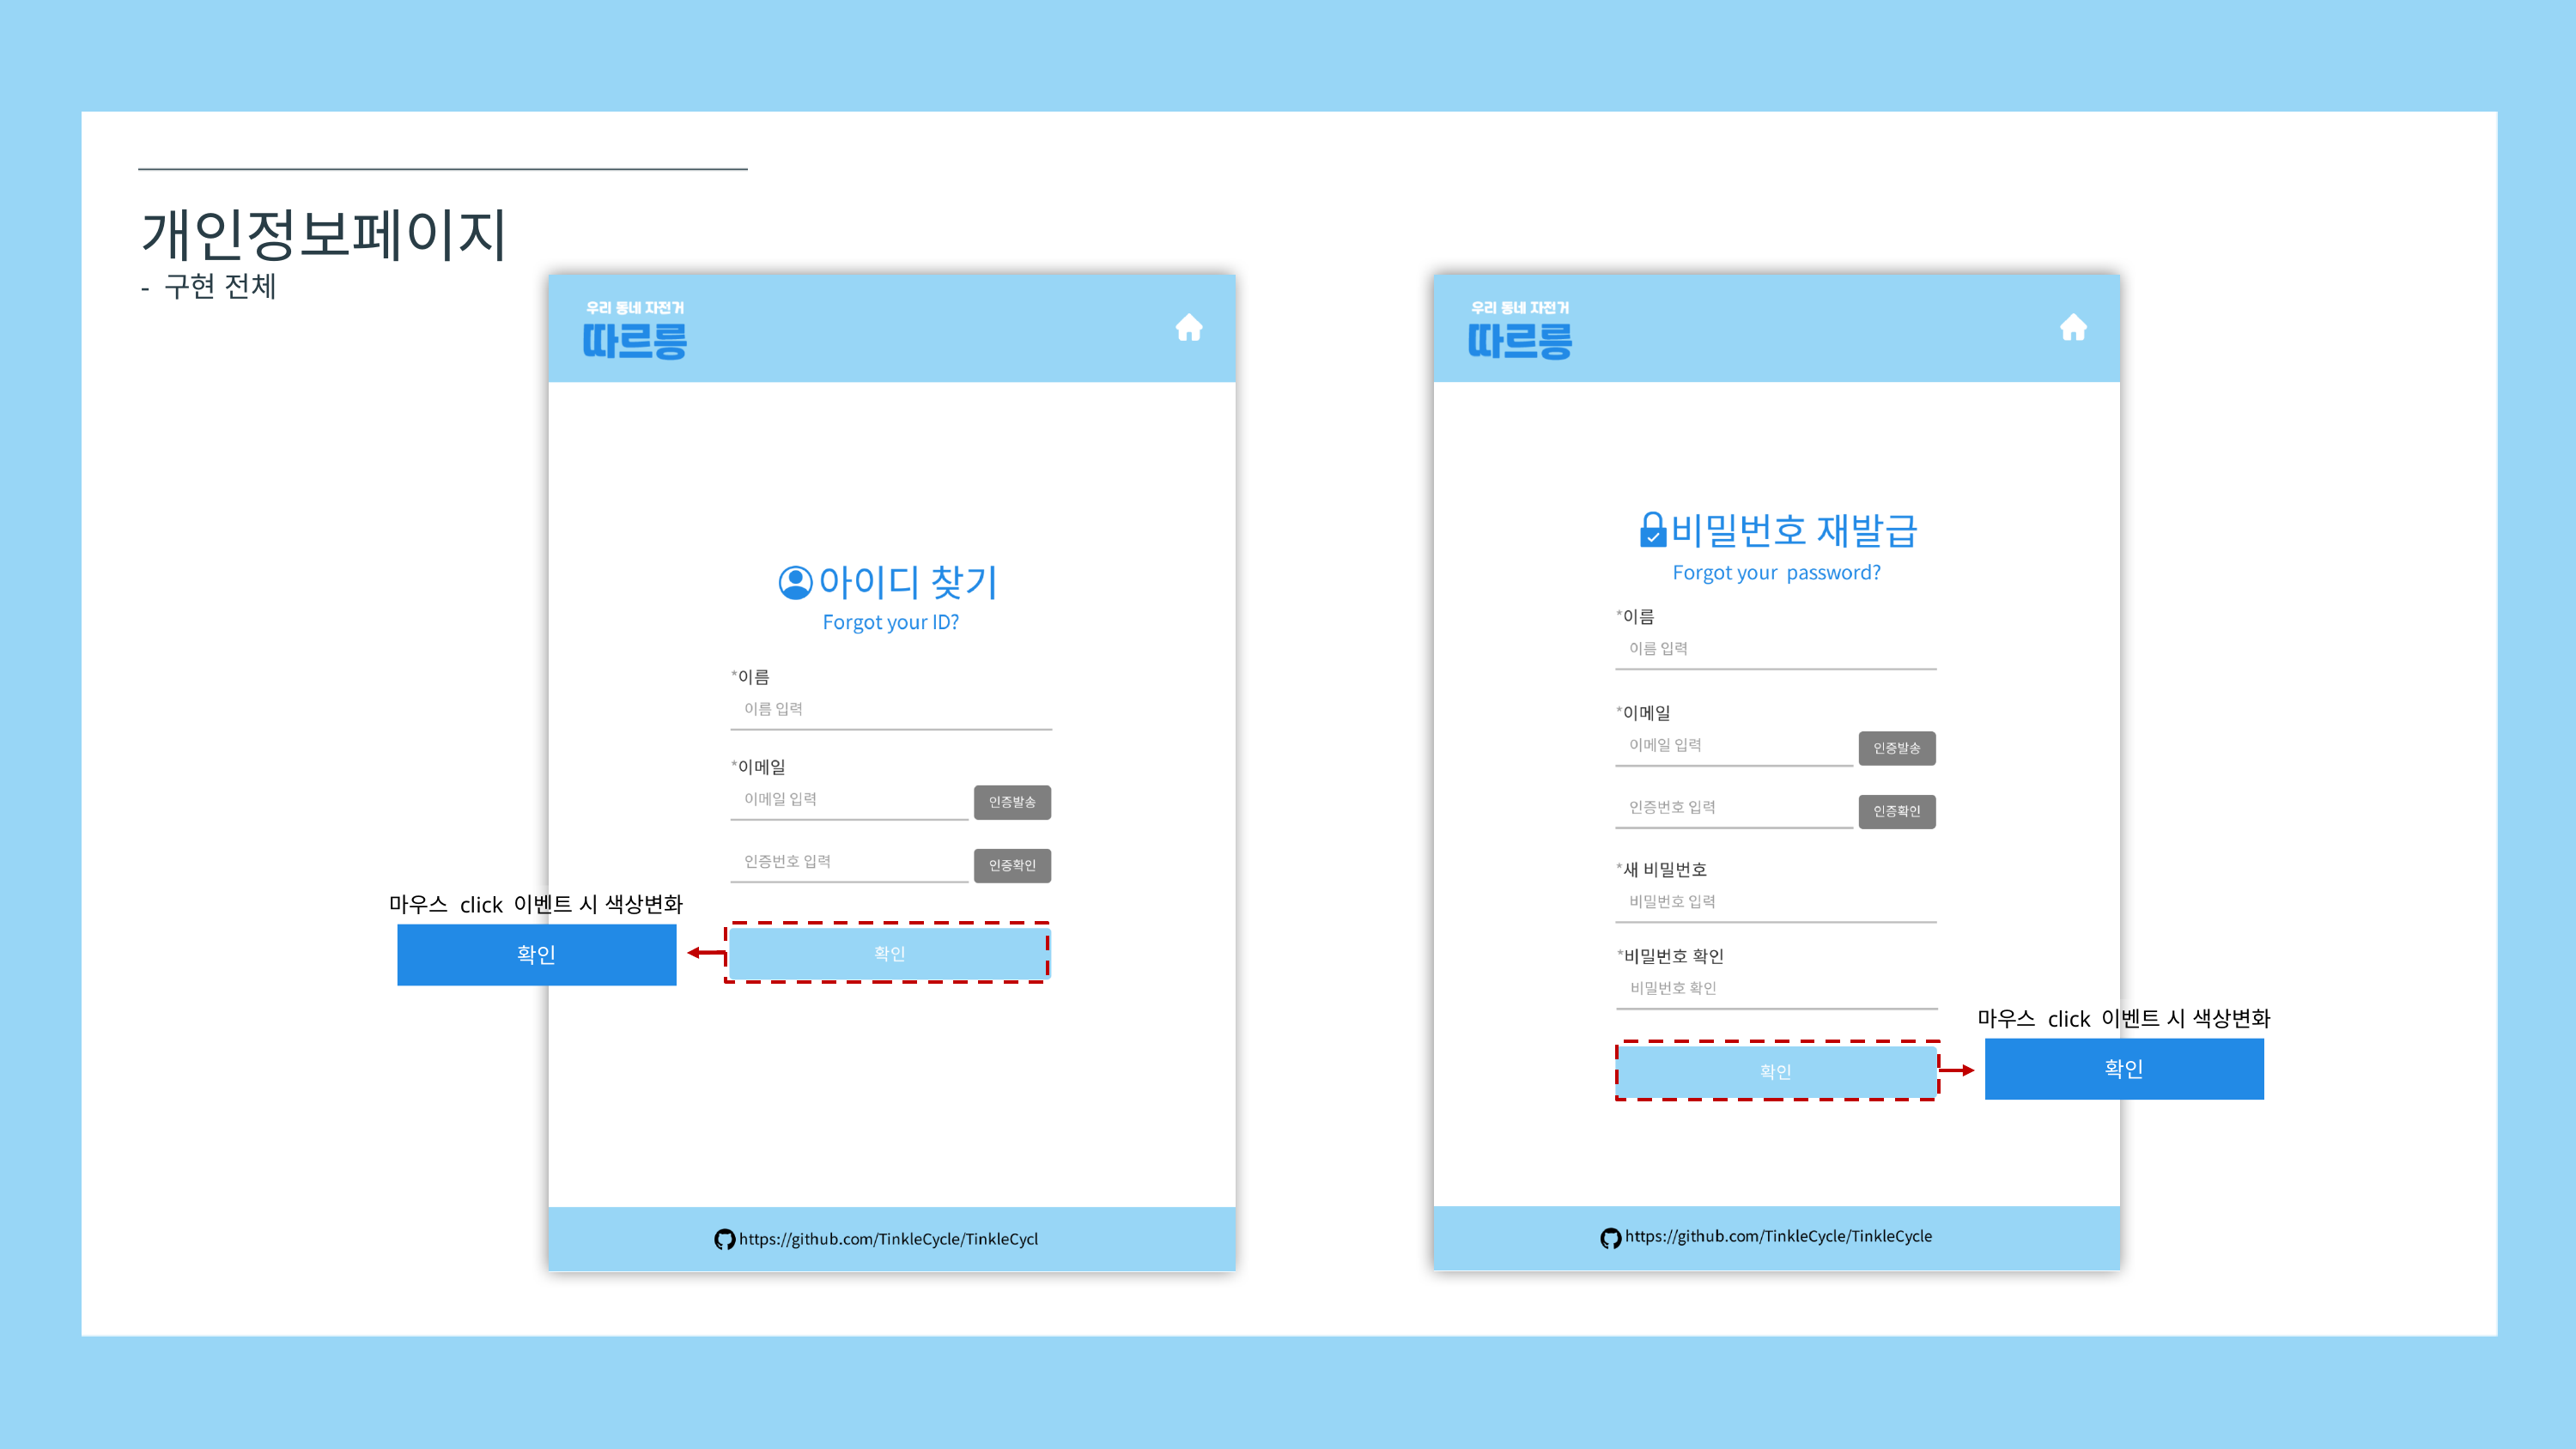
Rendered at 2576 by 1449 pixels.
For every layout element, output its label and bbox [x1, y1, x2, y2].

text_box [82, 112, 2499, 1337]
text_box [138, 167, 748, 173]
picture [549, 275, 1236, 1272]
picture [1433, 275, 2120, 1272]
